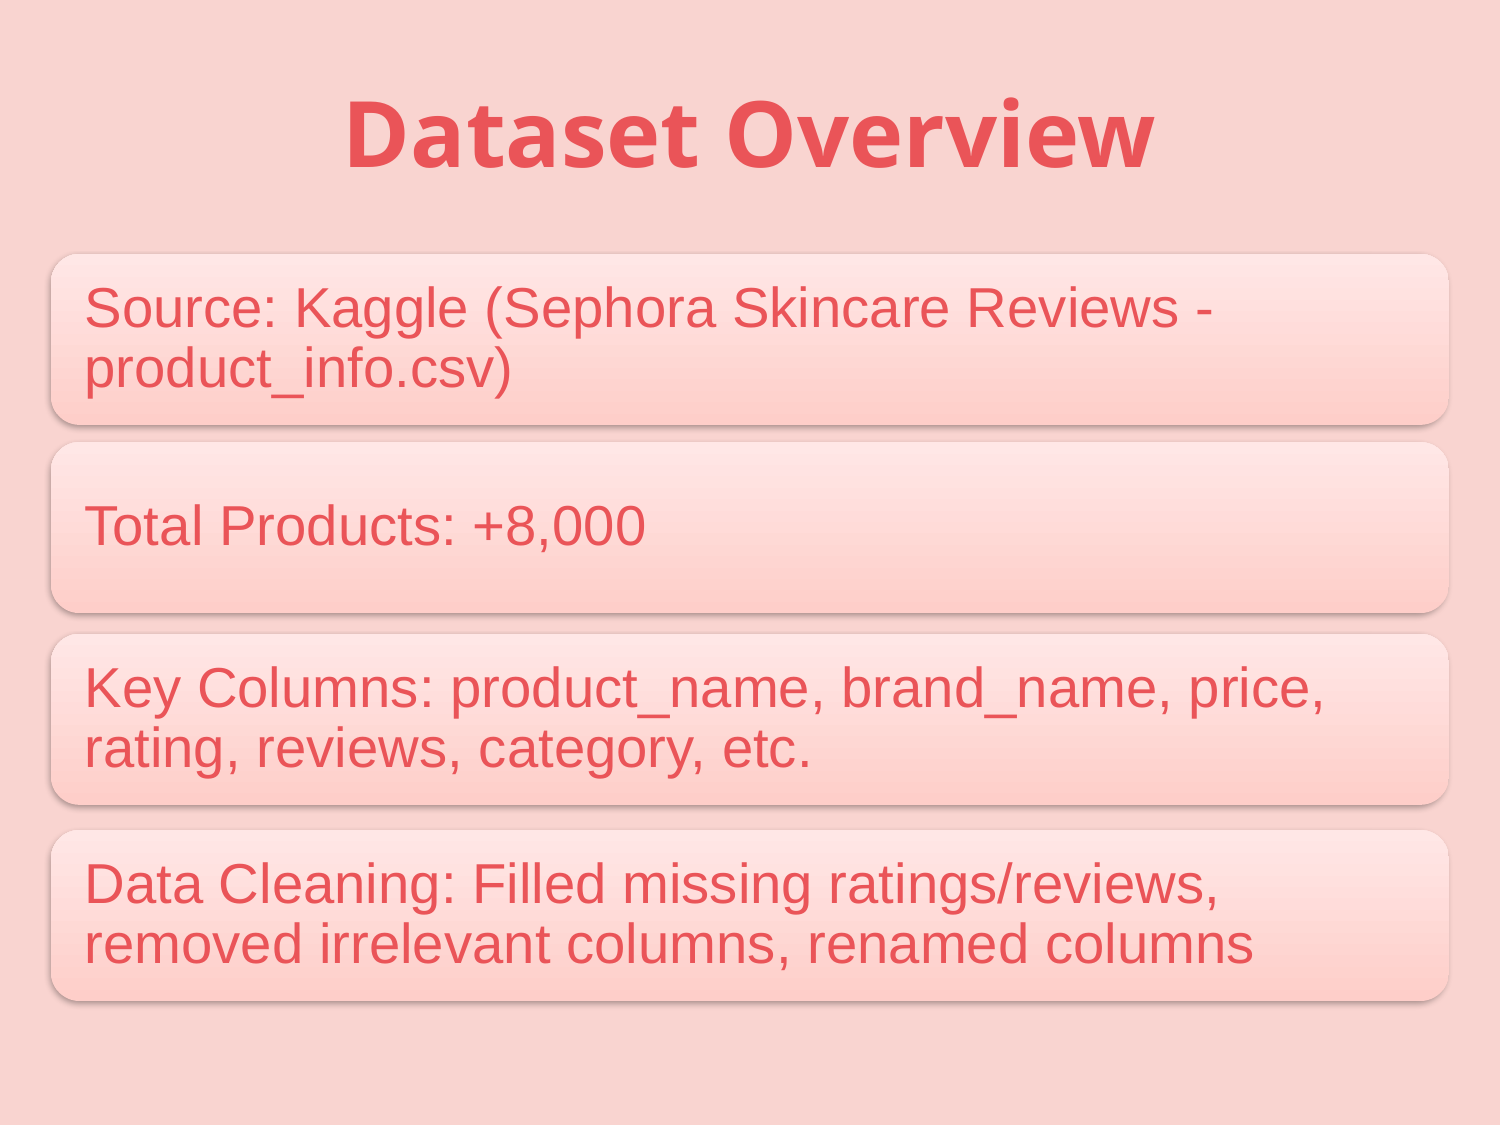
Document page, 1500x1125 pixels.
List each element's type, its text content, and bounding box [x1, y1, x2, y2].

title Dataset Overview [51, 61, 1449, 187]
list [50, 253, 1450, 1002]
